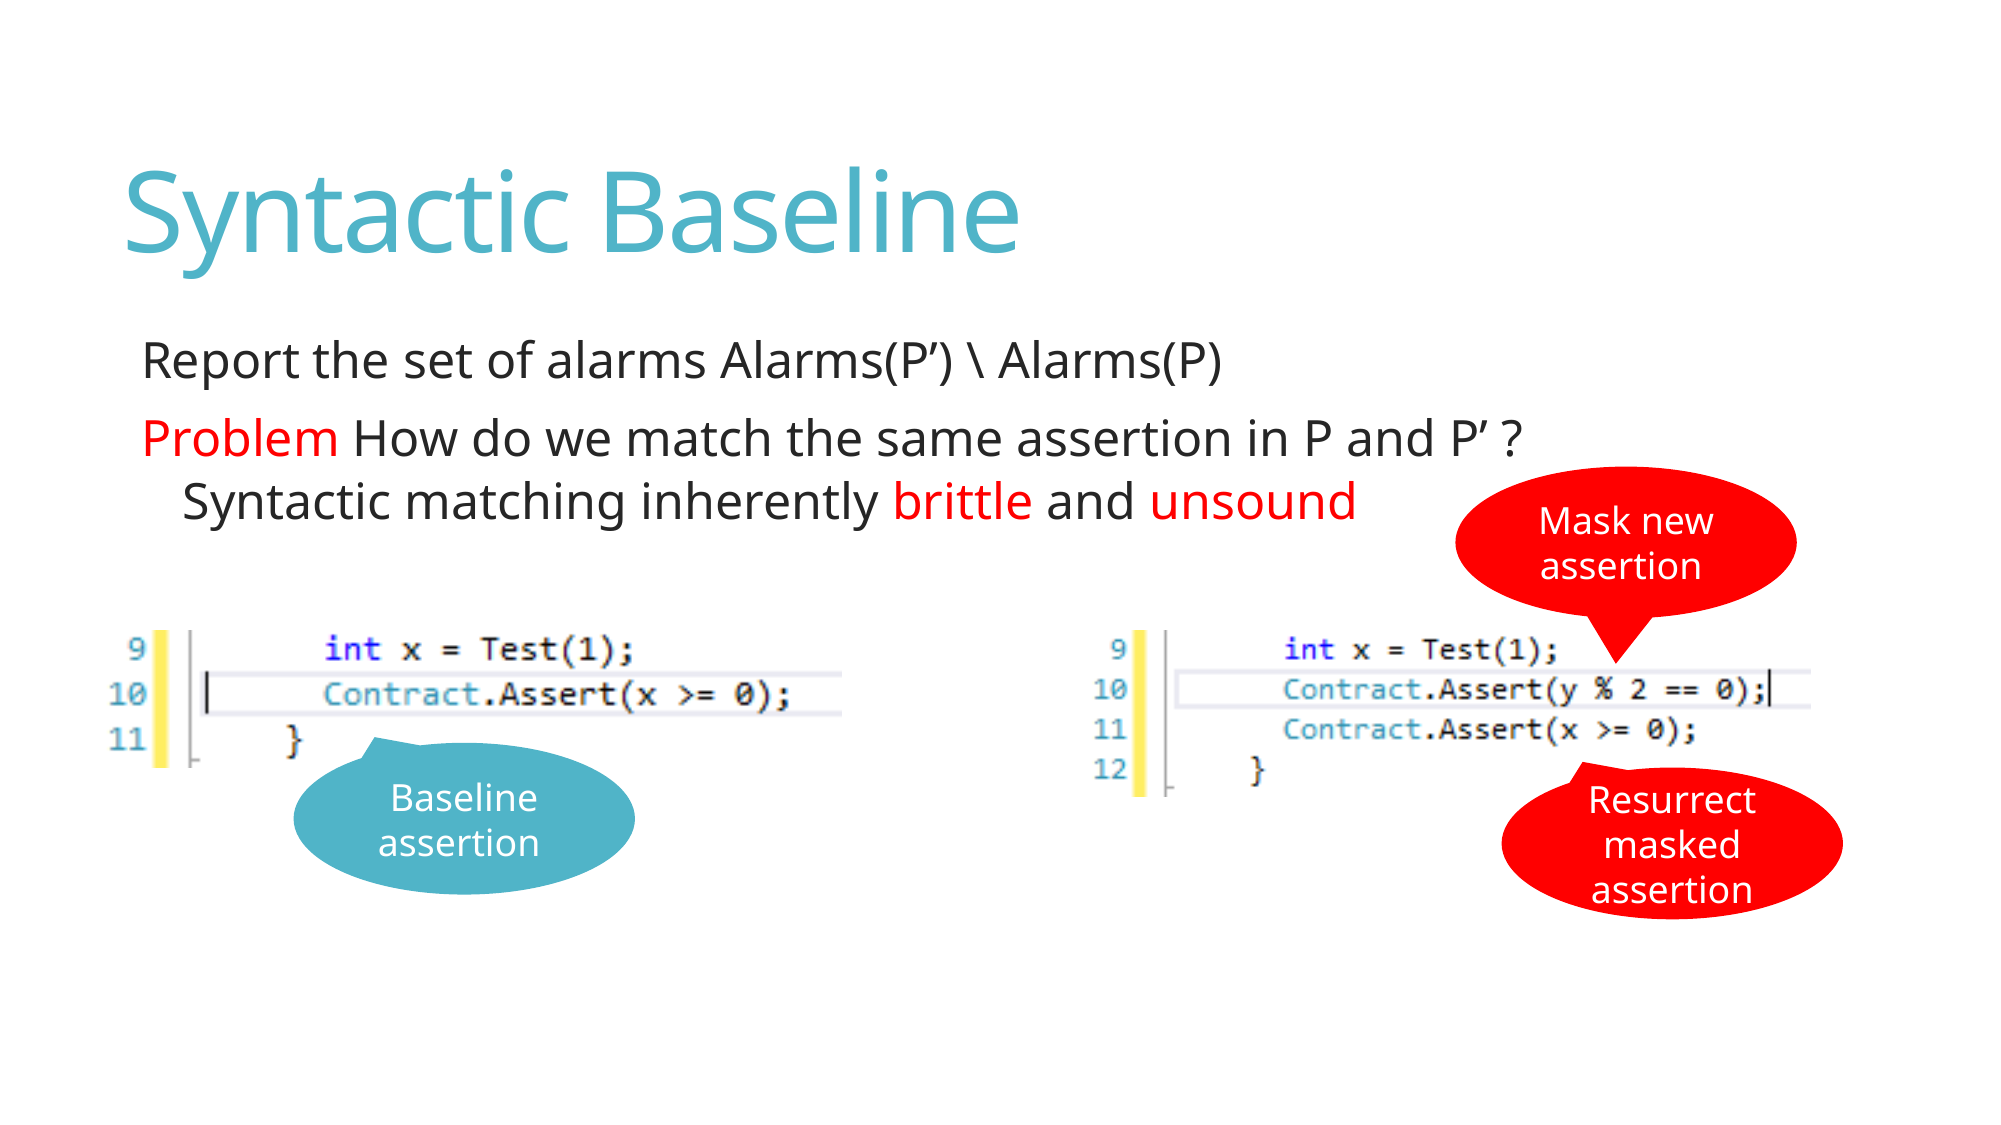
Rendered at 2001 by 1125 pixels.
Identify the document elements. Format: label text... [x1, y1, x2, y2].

picture [1071, 630, 1812, 797]
text_box Baseline assertion [292, 768, 636, 896]
list Report the set of alarms Alarms(P’) \ Alarms(P) Problem How do we match the same assertion in P and P’ ? Syntactic matching inherently brittle and unsound [111, 329, 1876, 948]
title Syntactic Baseline [107, 81, 1875, 354]
text_box Mask new assertion [1454, 465, 1798, 630]
text_box Resurrect masked assertion [1500, 797, 1845, 921]
picture [86, 630, 842, 768]
